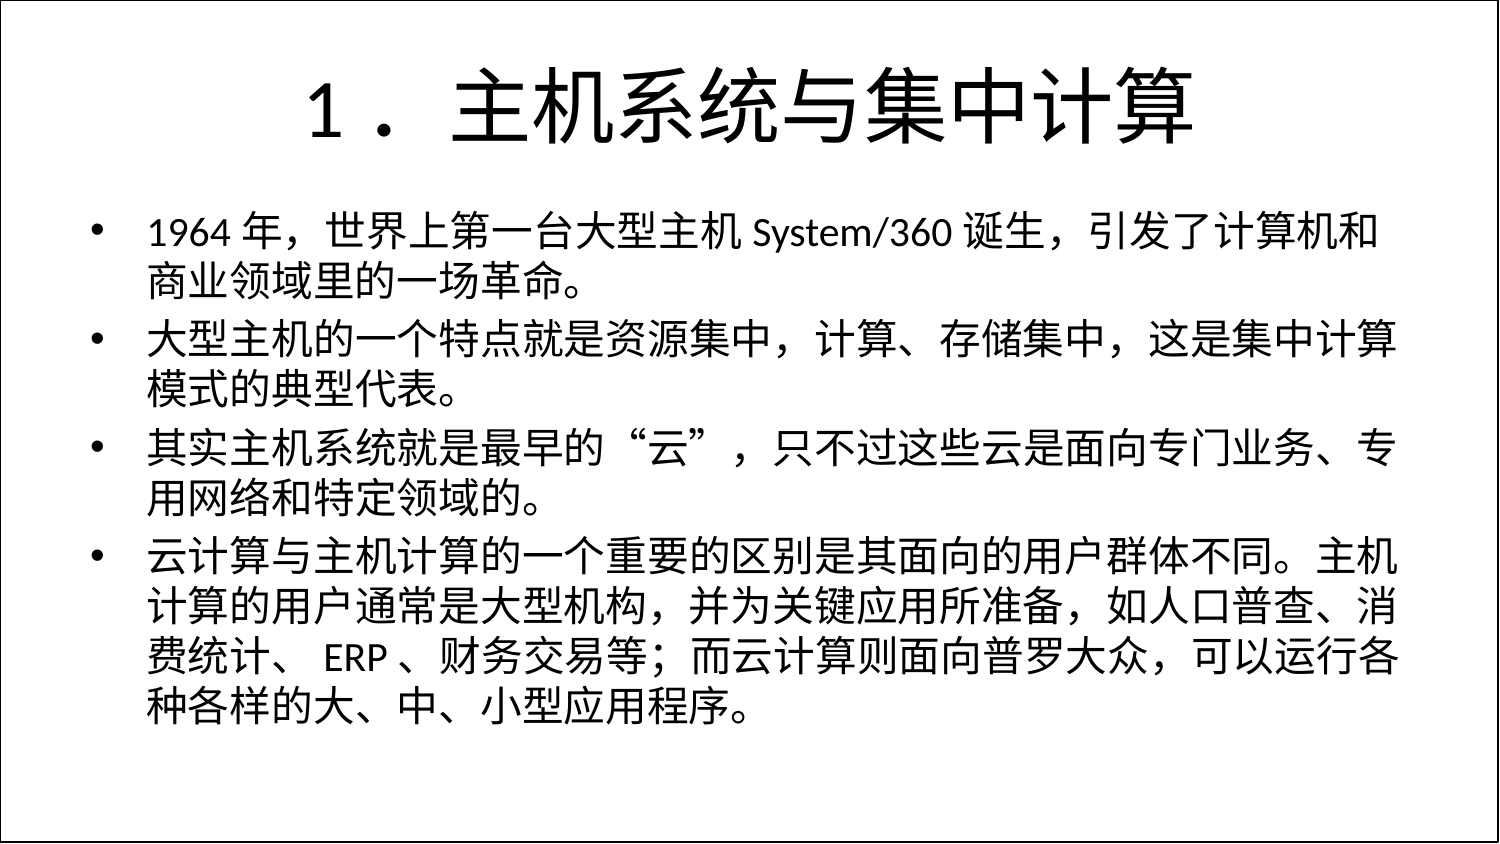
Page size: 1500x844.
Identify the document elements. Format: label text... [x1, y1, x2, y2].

list 1964年，世界上第一台大型主机System/360诞生，引发了计算机和商业领域里的一场革命。 大型主机的一个特点就是资源集中，计算、存储集中，这是集中计算模式的典型代表。 其实主机系统就是最早的“云”，只不过这些云是面向专门业务、专用网络和特定领域的。 云计算与主机计算的一个重要的区别是其面向的用户群体不同。主机计算的用户通常是大型机构，并为关键应用所准备，如人口普查、消费统计、ERP、财务交易等；而云计算则面向普罗大众，可以运行各种各样的大、中、小型应用程序。 [75, 196, 1425, 754]
title 1．主机系统与集中计算 [75, 33, 1425, 175]
